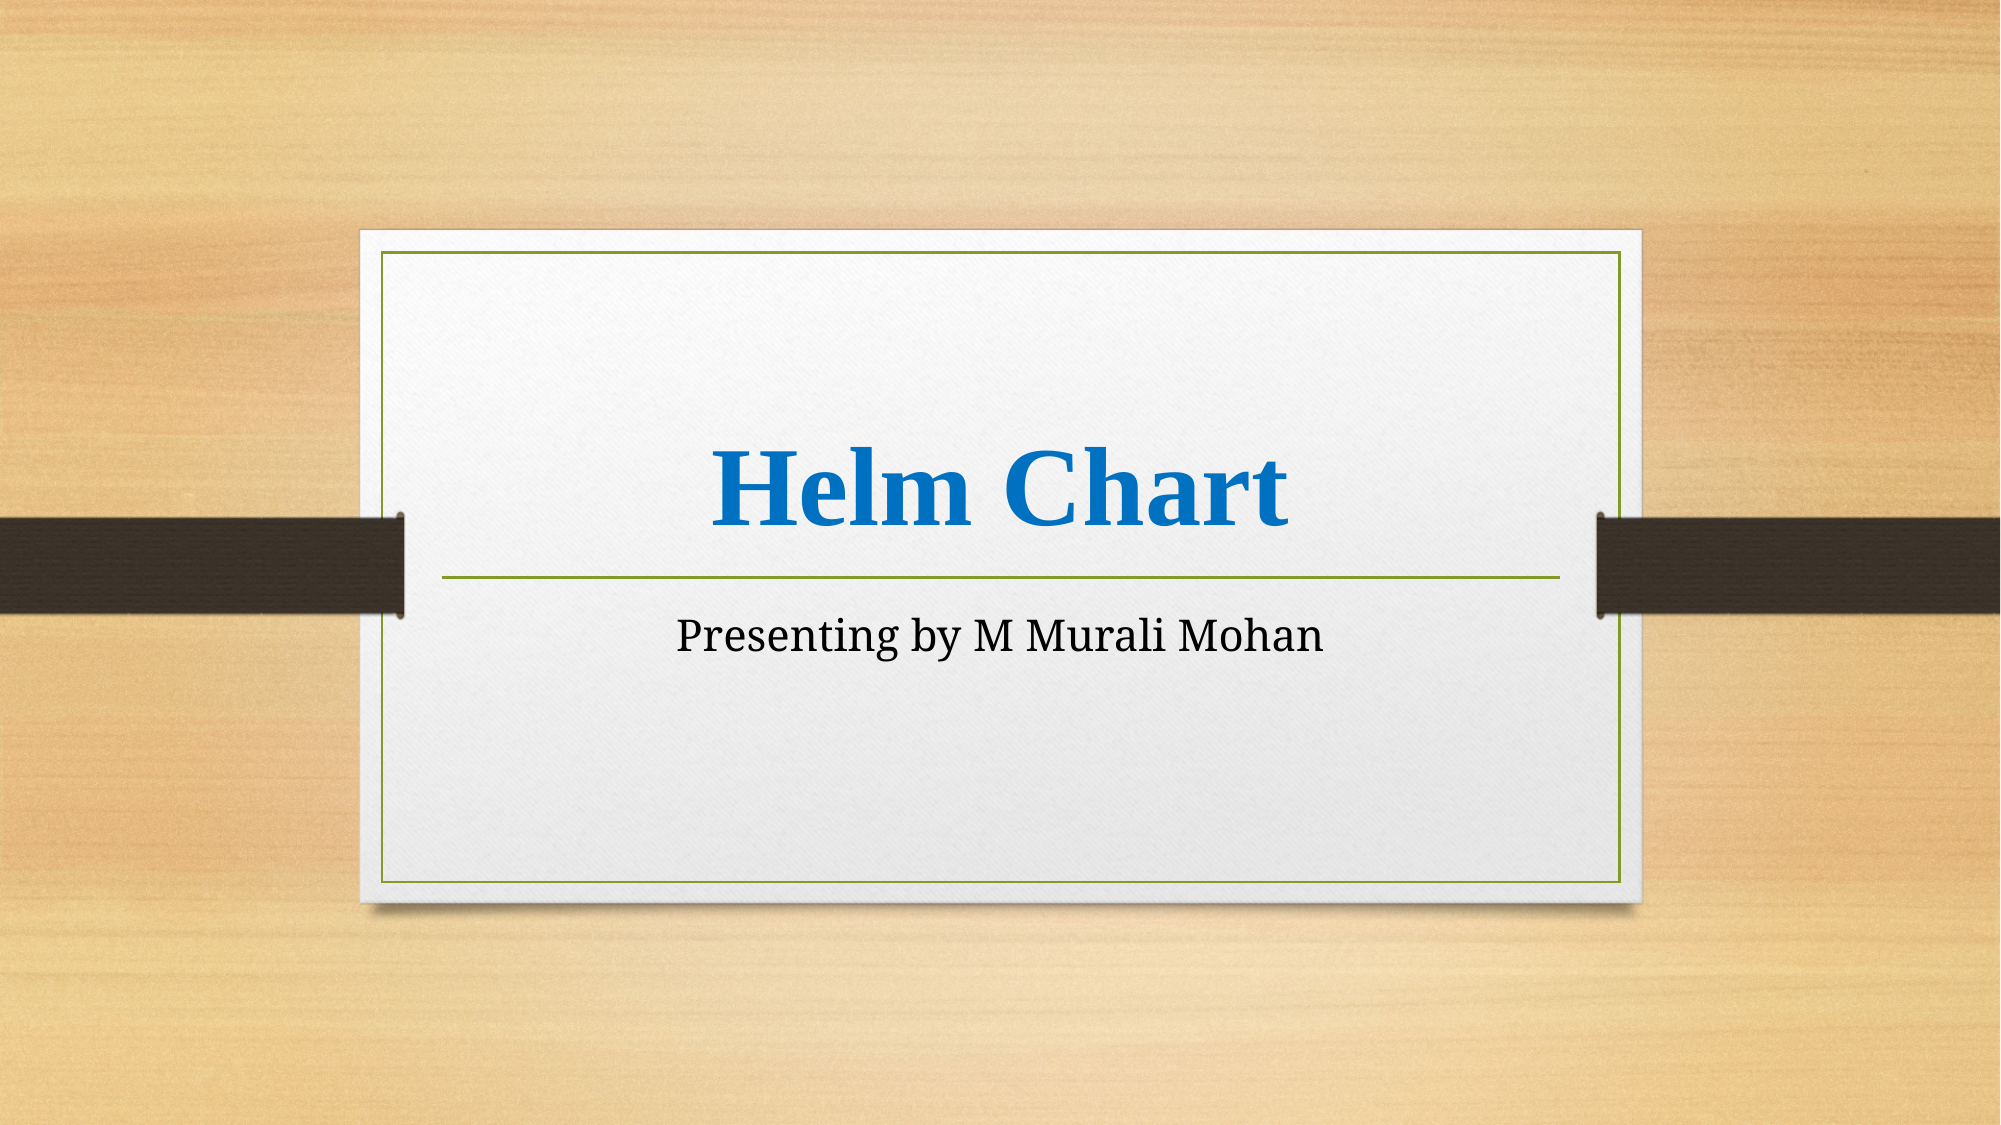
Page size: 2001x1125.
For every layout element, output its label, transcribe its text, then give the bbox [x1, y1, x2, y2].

subtitle Presenting by M Murali Mohan [441, 600, 1560, 817]
title Helm Chart [441, 306, 1560, 556]
picture [0, 0, 2001, 1125]
